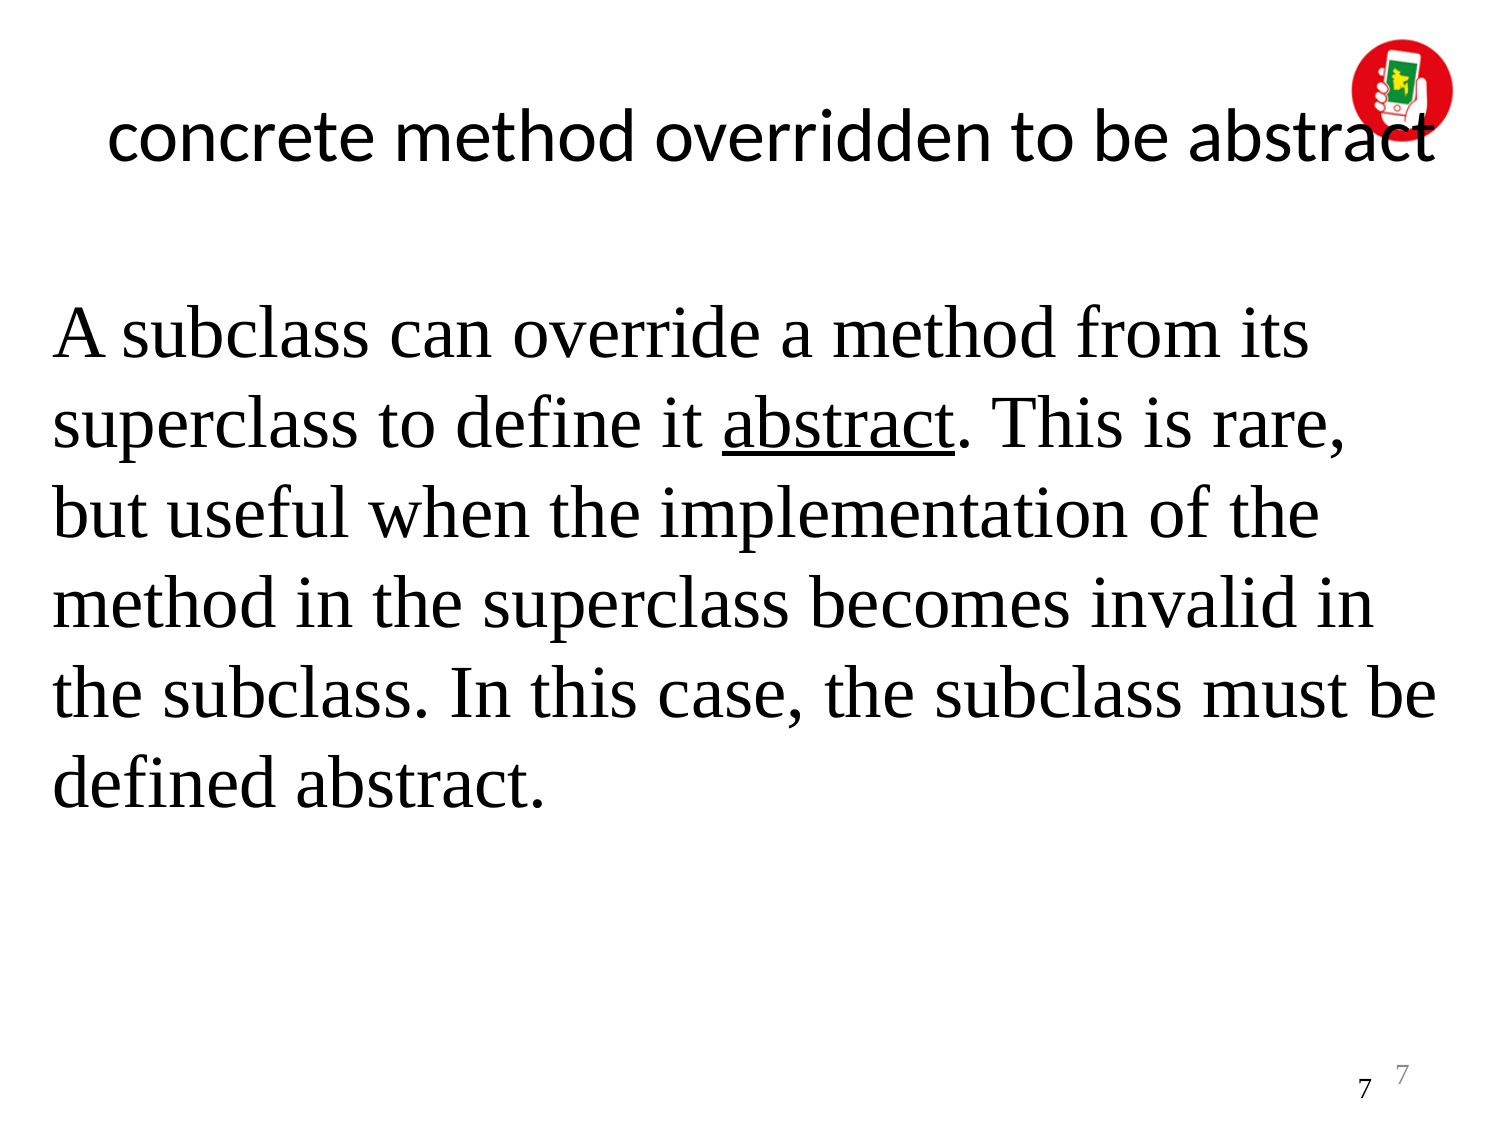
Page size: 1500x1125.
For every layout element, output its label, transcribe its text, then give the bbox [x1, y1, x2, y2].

text_box 7 [1074, 1049, 1388, 1125]
title concrete method overridden to be abstract [62, 37, 1500, 225]
text_box A subclass can override a method from its superclass to define it abstract. This is rare, but useful when the implementation of the method in the superclass becomes invalid in the subclass. In this case, the subclass must be defined abstract. [37, 274, 1463, 830]
slide_number 7 [1074, 1042, 1425, 1103]
